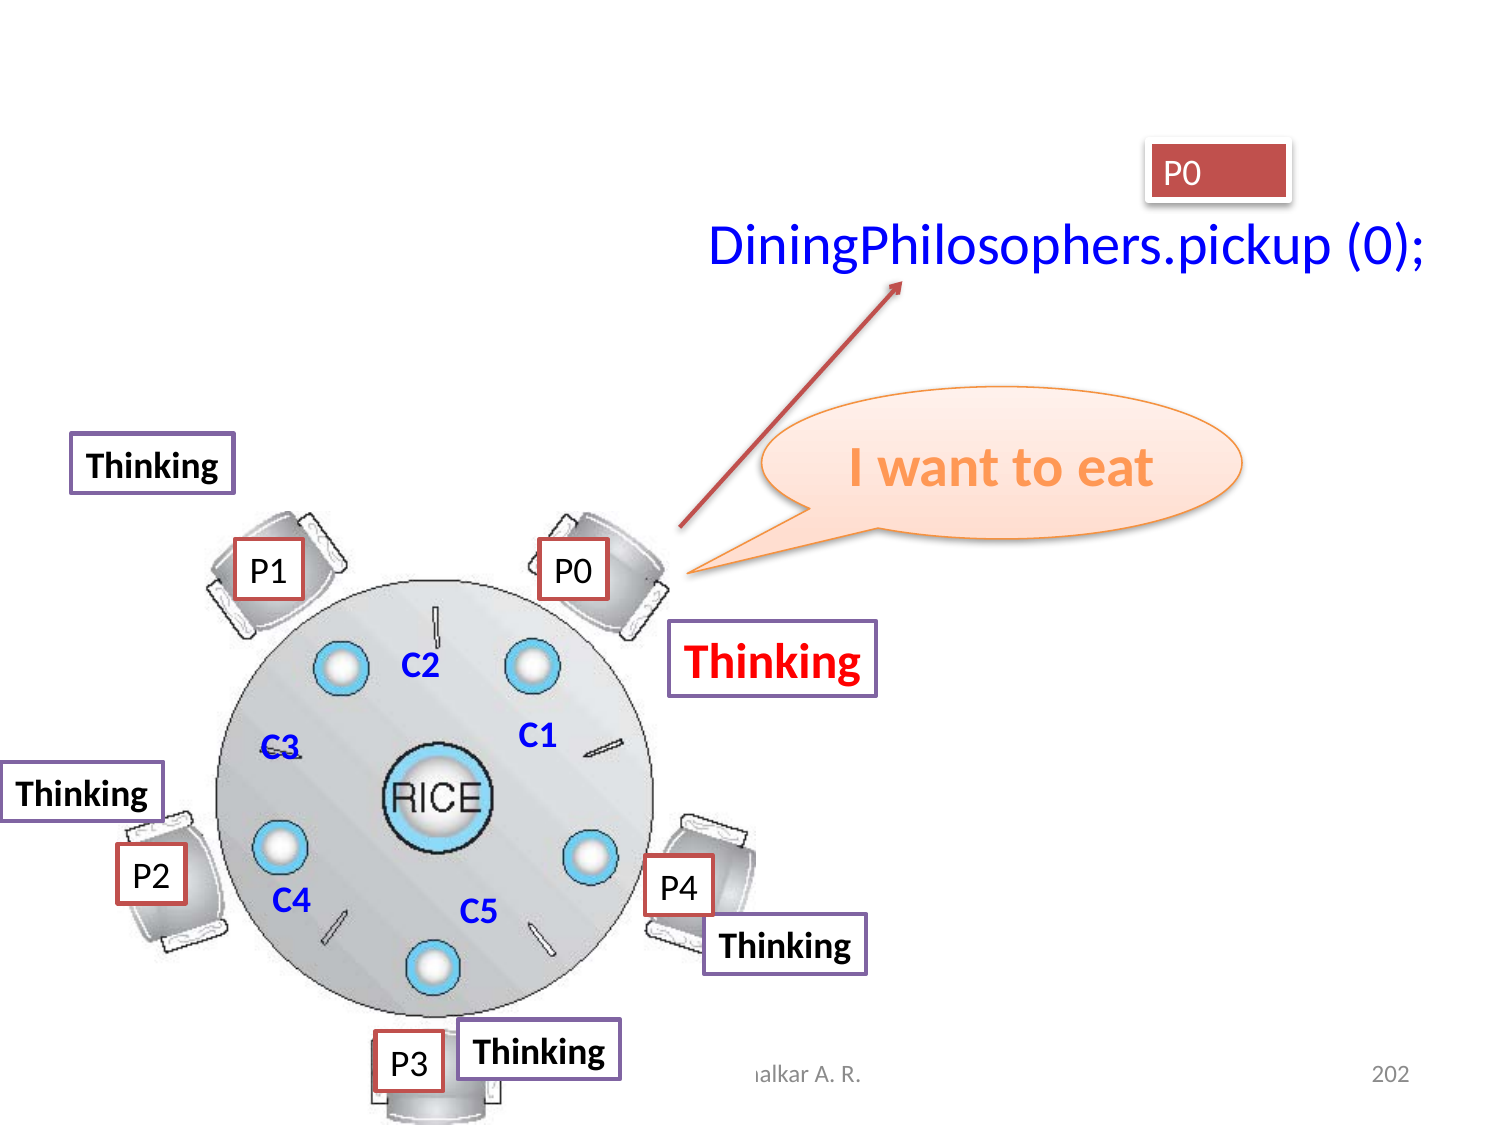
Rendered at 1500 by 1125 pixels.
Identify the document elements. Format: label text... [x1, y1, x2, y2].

text_box Thinking [0, 760, 111, 823]
text_box I want to eat [761, 385, 1243, 557]
text_box Thinking [761, 619, 878, 698]
footer By: Dr. Panhalkar A. R. [761, 1042, 988, 1103]
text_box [667, 292, 915, 516]
text_box Thinking [761, 912, 868, 976]
slide_number 202 [1074, 1042, 1425, 1103]
text_box DiningPhilosophers.pickup (0); [694, 199, 1442, 284]
text_box P0 [1145, 137, 1292, 203]
picture [116, 510, 757, 1125]
text_box Thinking [69, 431, 236, 495]
